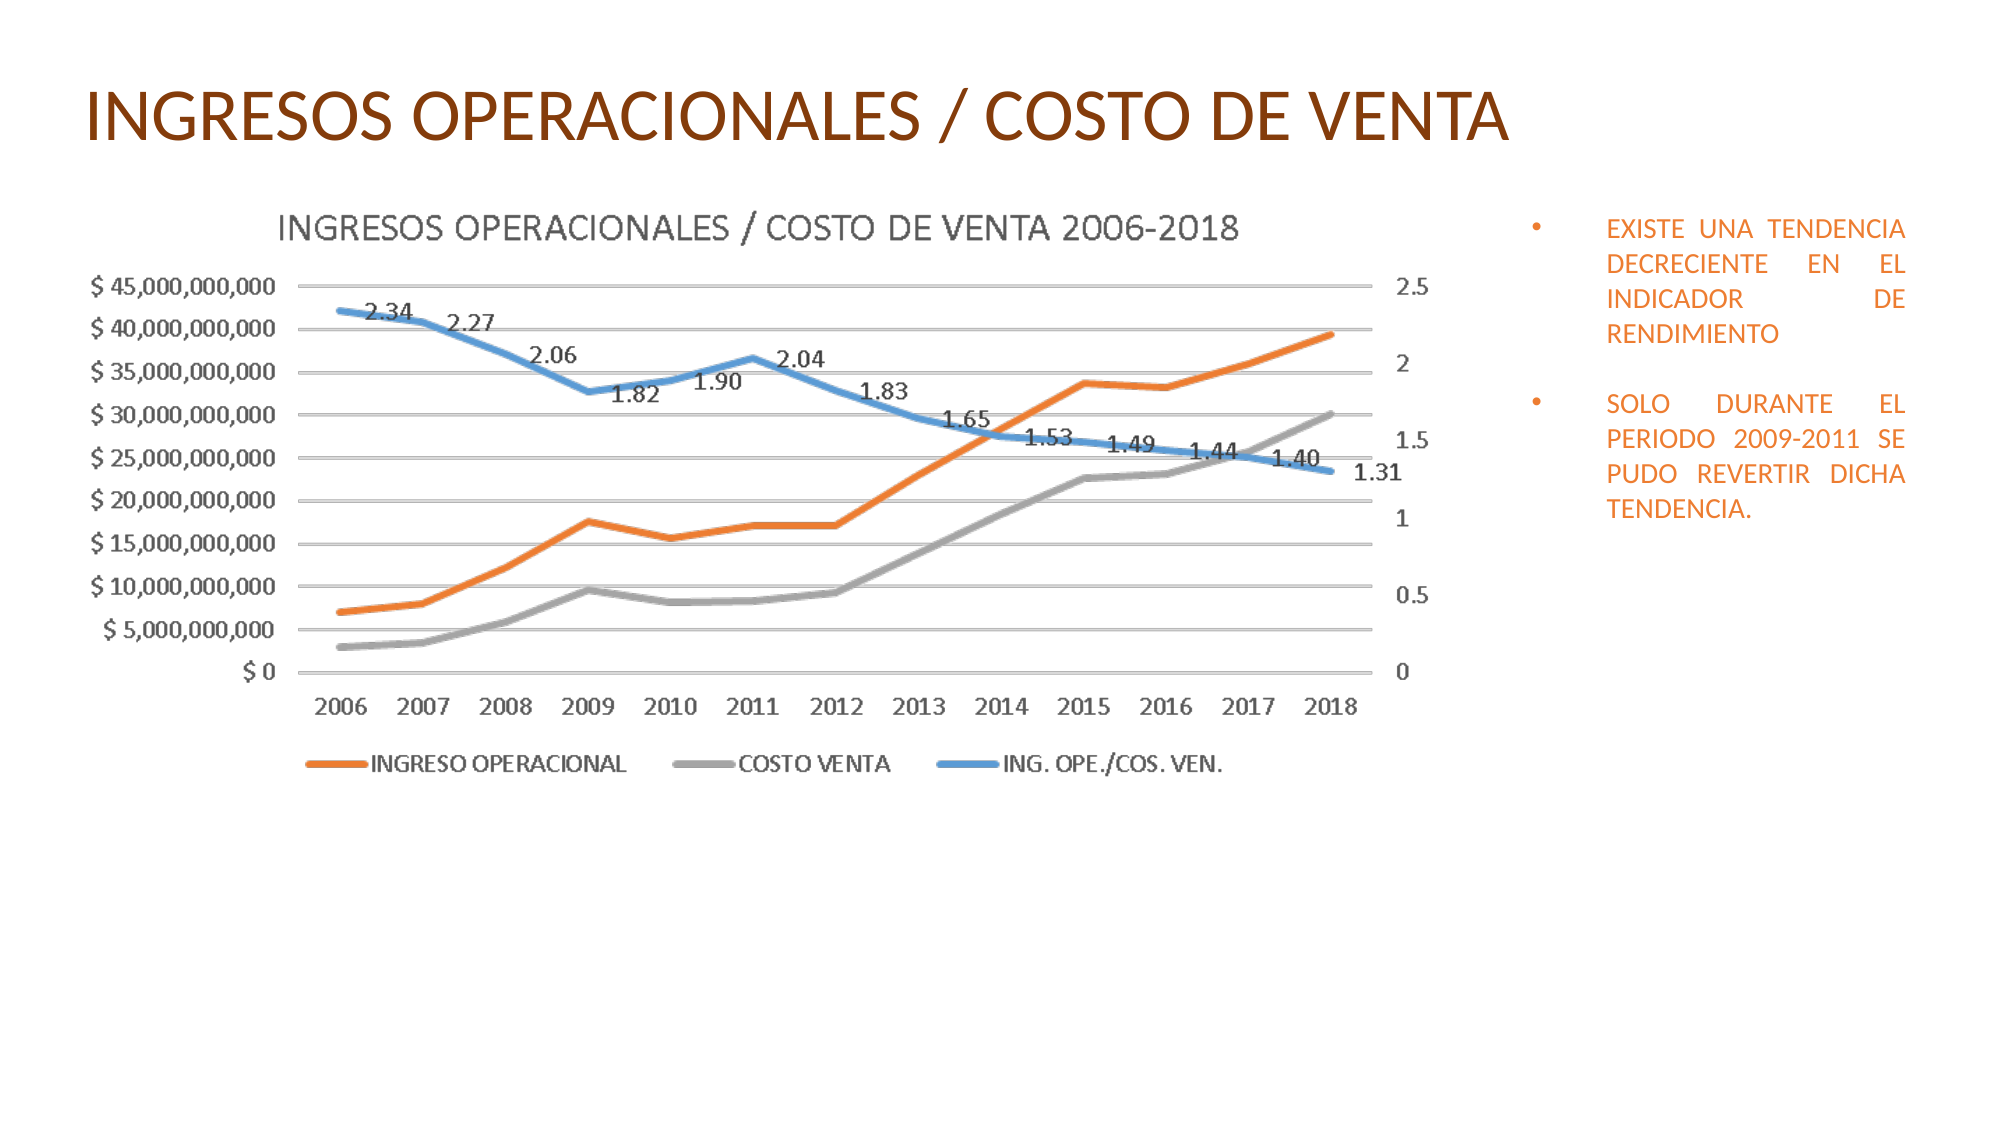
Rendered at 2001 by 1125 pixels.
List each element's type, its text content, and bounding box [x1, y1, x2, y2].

picture [71, 179, 1449, 808]
title INGRESOS OPERACIONALES / COSTO DE VENTA [69, 68, 1795, 180]
text_box EXISTE UNA TENDENCIA DECRECIENTE EN EL INDICADOR DE RENDIMIENTO SOLO DURANTE EL PERIODO 2009-2011 SE PUDO REVERTIR DICHA TENDENCIA. [1516, 201, 1921, 532]
